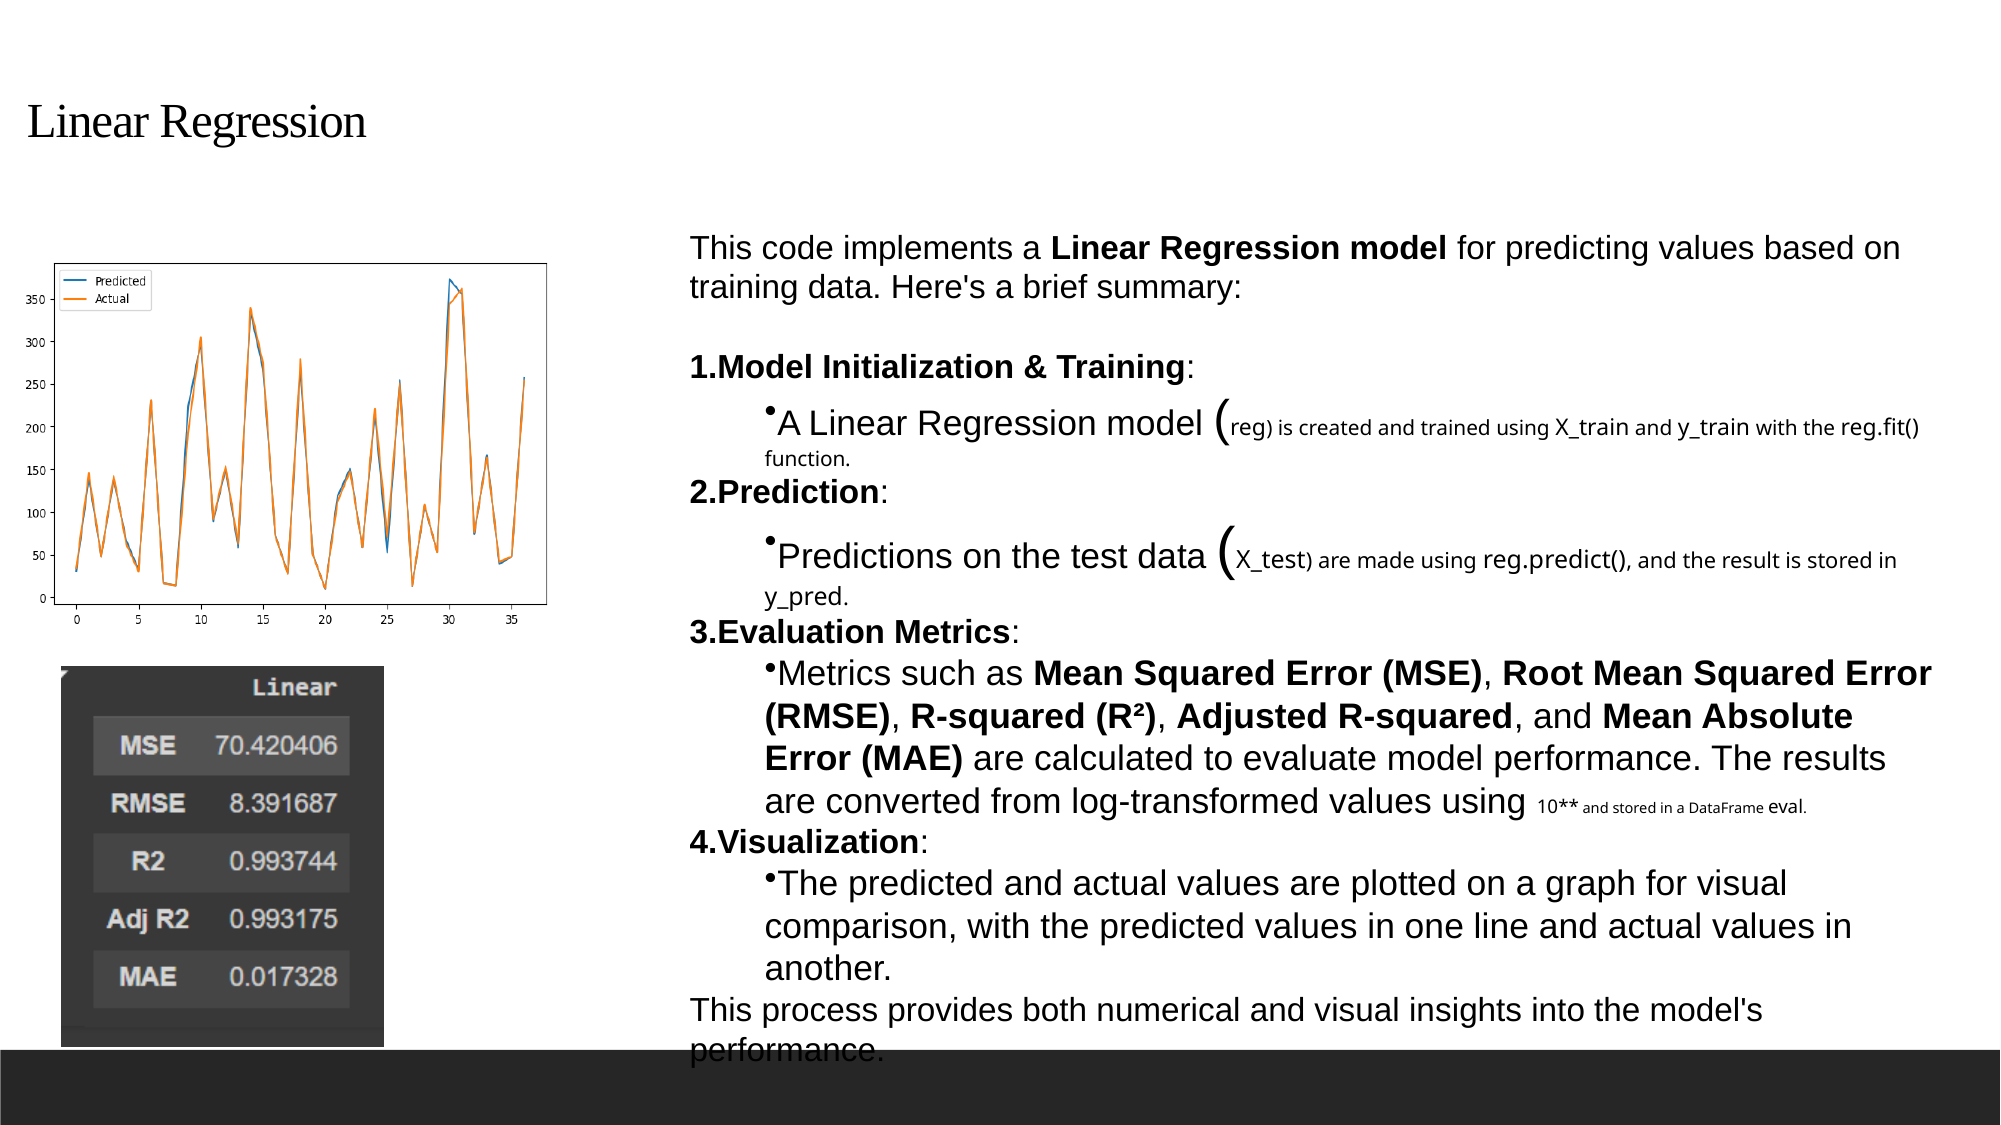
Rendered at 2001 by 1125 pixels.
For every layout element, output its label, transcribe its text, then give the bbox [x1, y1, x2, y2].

text_box Linear Regression [0, 87, 784, 215]
picture [61, 666, 384, 1047]
text_box This code implements a Linear Regression model for predicting values based on training data. Here's a brief summary: Model Initialization & Training: A Linear Regression model (reg) is created and trained using X_train and y_train with the reg.fit() function. Prediction: Predictions on the test data (X_test) are made using reg.predict(), and the result is stored in y_pred. Evaluation Metrics: Metrics such as Mean Squared Error (MSE), Root Mean Squared Error (RMSE), R-squared (R²), Adjusted R-squared, and Mean Absolute Error (MAE) are calculated to evaluate model performance. The results are converted from log-transformed values using 10** and stored in a DataFrame eval. Visualization: The predicted and actual values are plotted on a graph for visual comparison, with the predicted values in one line and actual values in another. This process provides both numerical and visual insights into the model's performance. [674, 218, 1951, 1115]
picture [16, 255, 554, 634]
